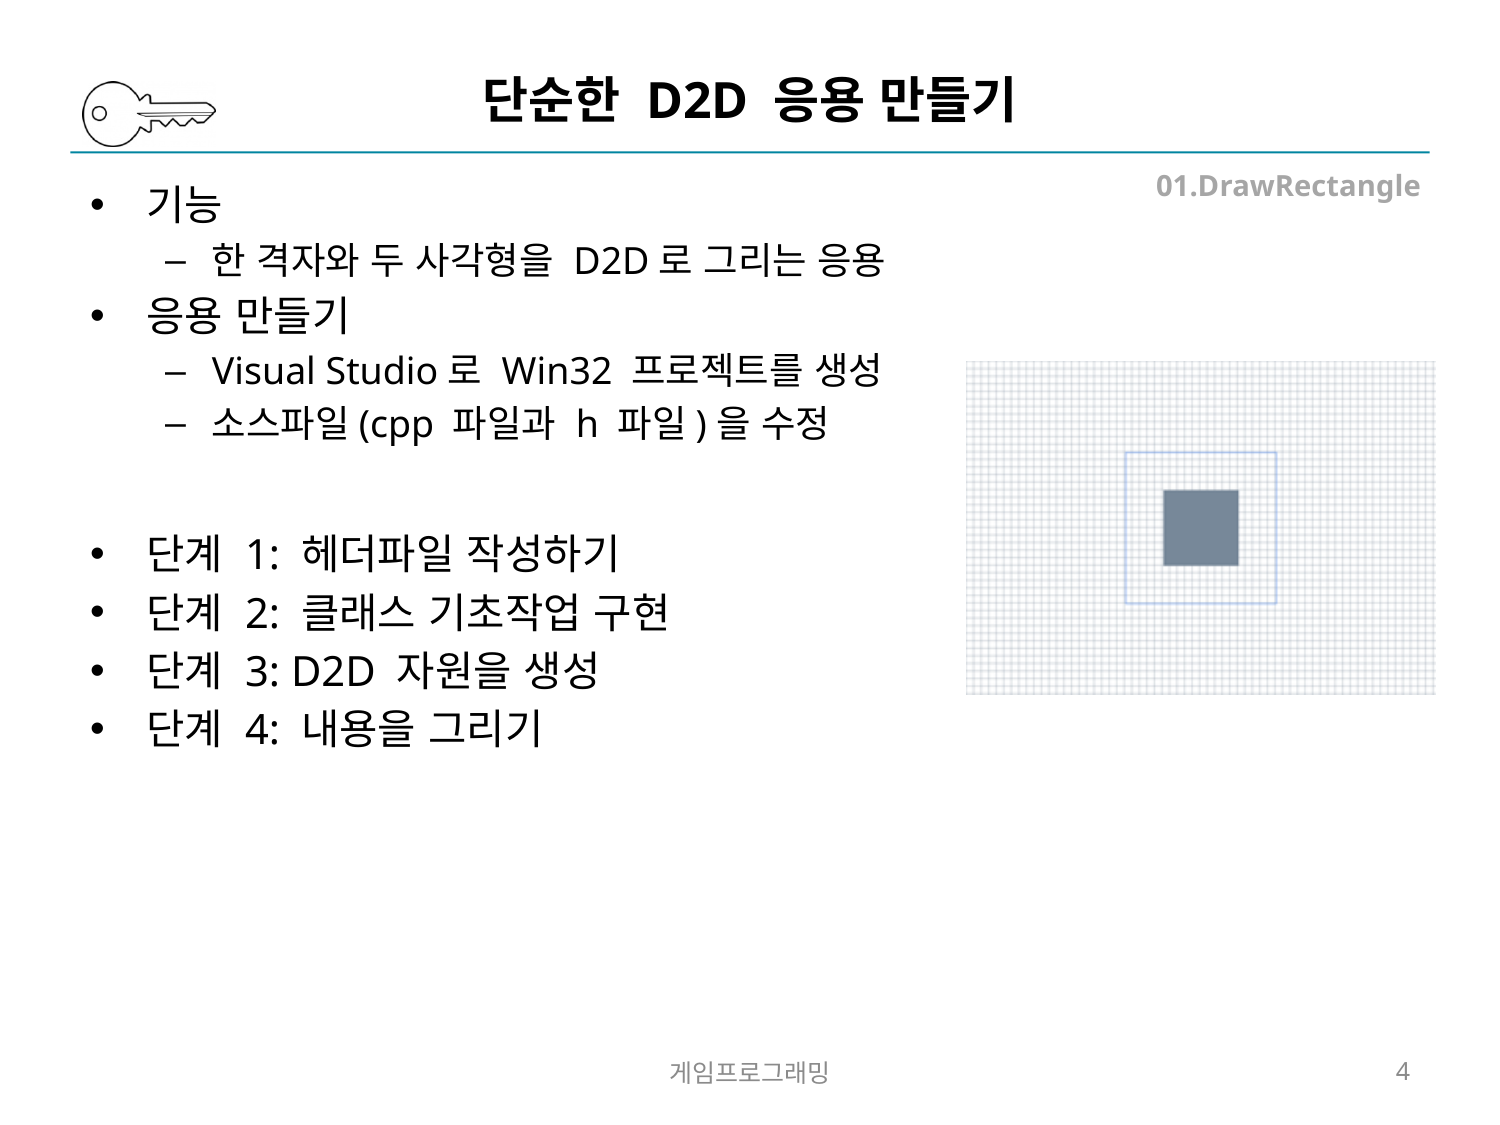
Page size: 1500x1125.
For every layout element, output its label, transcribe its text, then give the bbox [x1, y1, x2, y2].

slide_number 4 [1074, 1042, 1425, 1103]
picture [966, 361, 1436, 695]
title 단순한 D2D 응용 만들기 [74, 44, 1426, 153]
picture [81, 81, 216, 147]
footer 게임프로그래밍 [512, 1042, 988, 1103]
text_box 01.DrawRectangle [1141, 160, 1436, 211]
list 기능 한 격자와 두 사각형을 D2D로 그리는 응용 응용 만들기 Visual Studio로 Win32 프로젝트를 생성 소스파일(cpp 파일과 h 파일)을 수정 단계 1: 헤더파일 작성하기 단계 2: 클래스 기초작업 구현 단계 3: D2D 자원을 생성 단계 4: 내용을 그리기 [74, 171, 1426, 1032]
